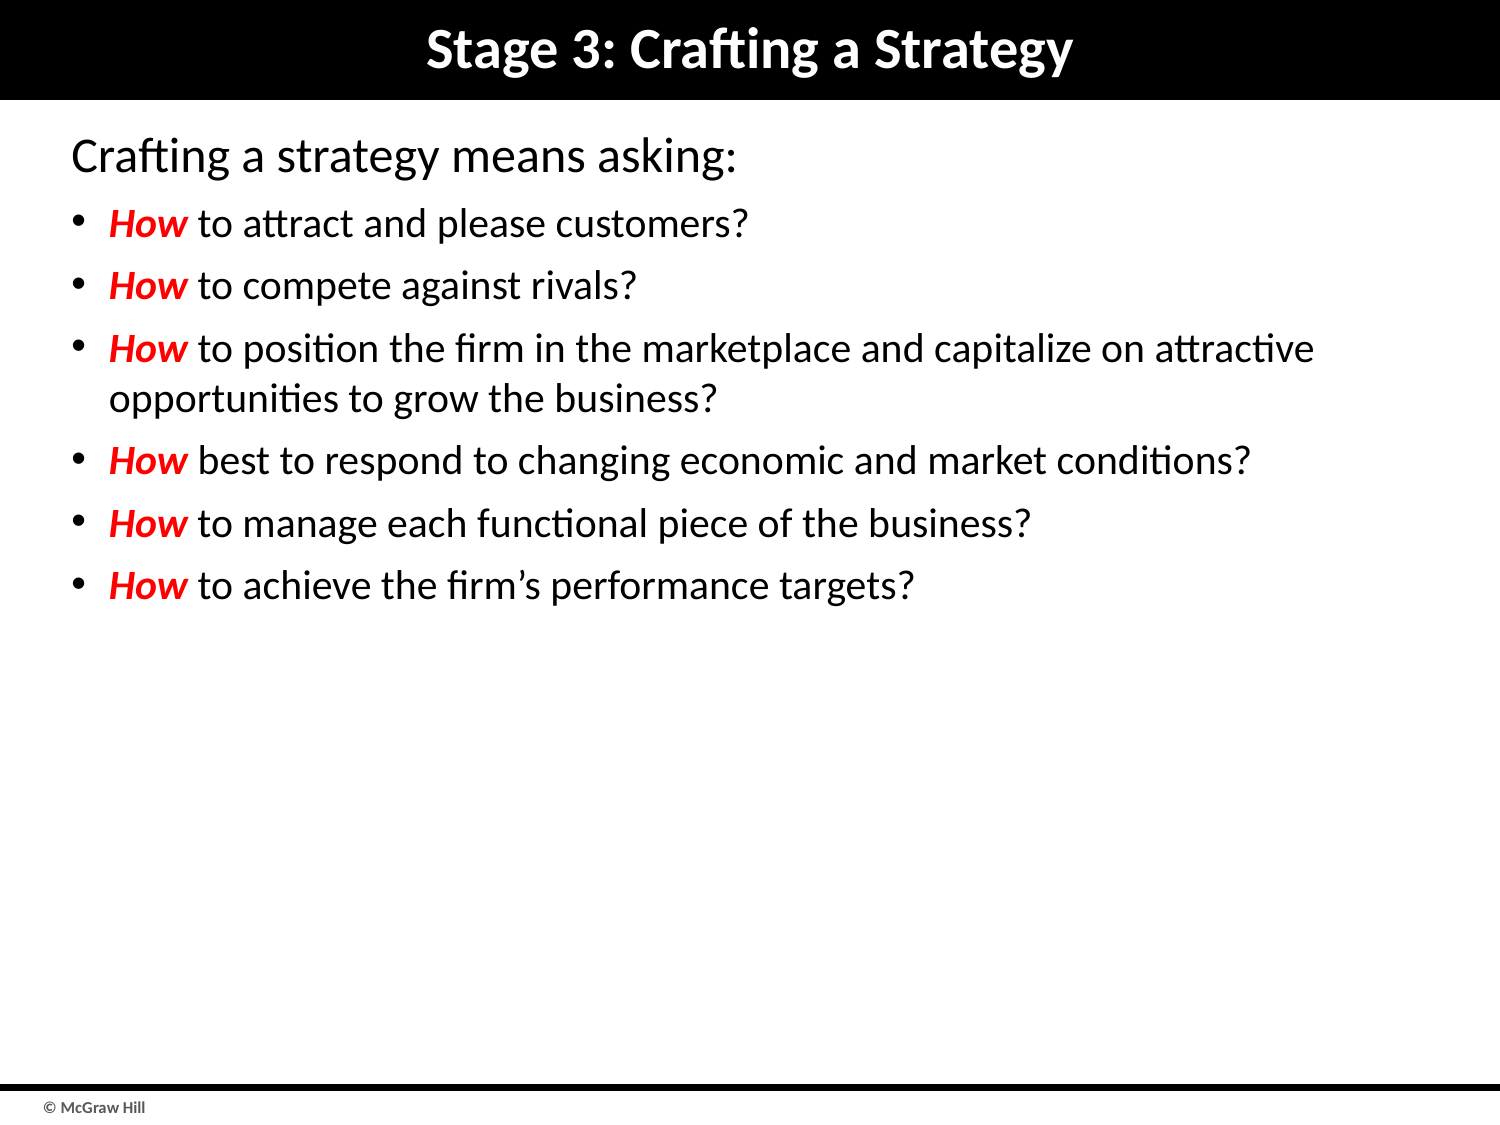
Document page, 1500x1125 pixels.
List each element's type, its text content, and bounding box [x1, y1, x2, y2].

list Crafting a strategy means asking: How to attract and please customers? How to compete against rivals? How to position the firm in the marketplace and capitalize on attractive opportunities to grow the business? How best to respond to changing economic and market conditions? How to manage each functional piece of the business? How to achieve the firm’s performance targets? [56, 115, 1444, 1025]
title Stage 3: Crafting a Strategy [0, 0, 1500, 100]
